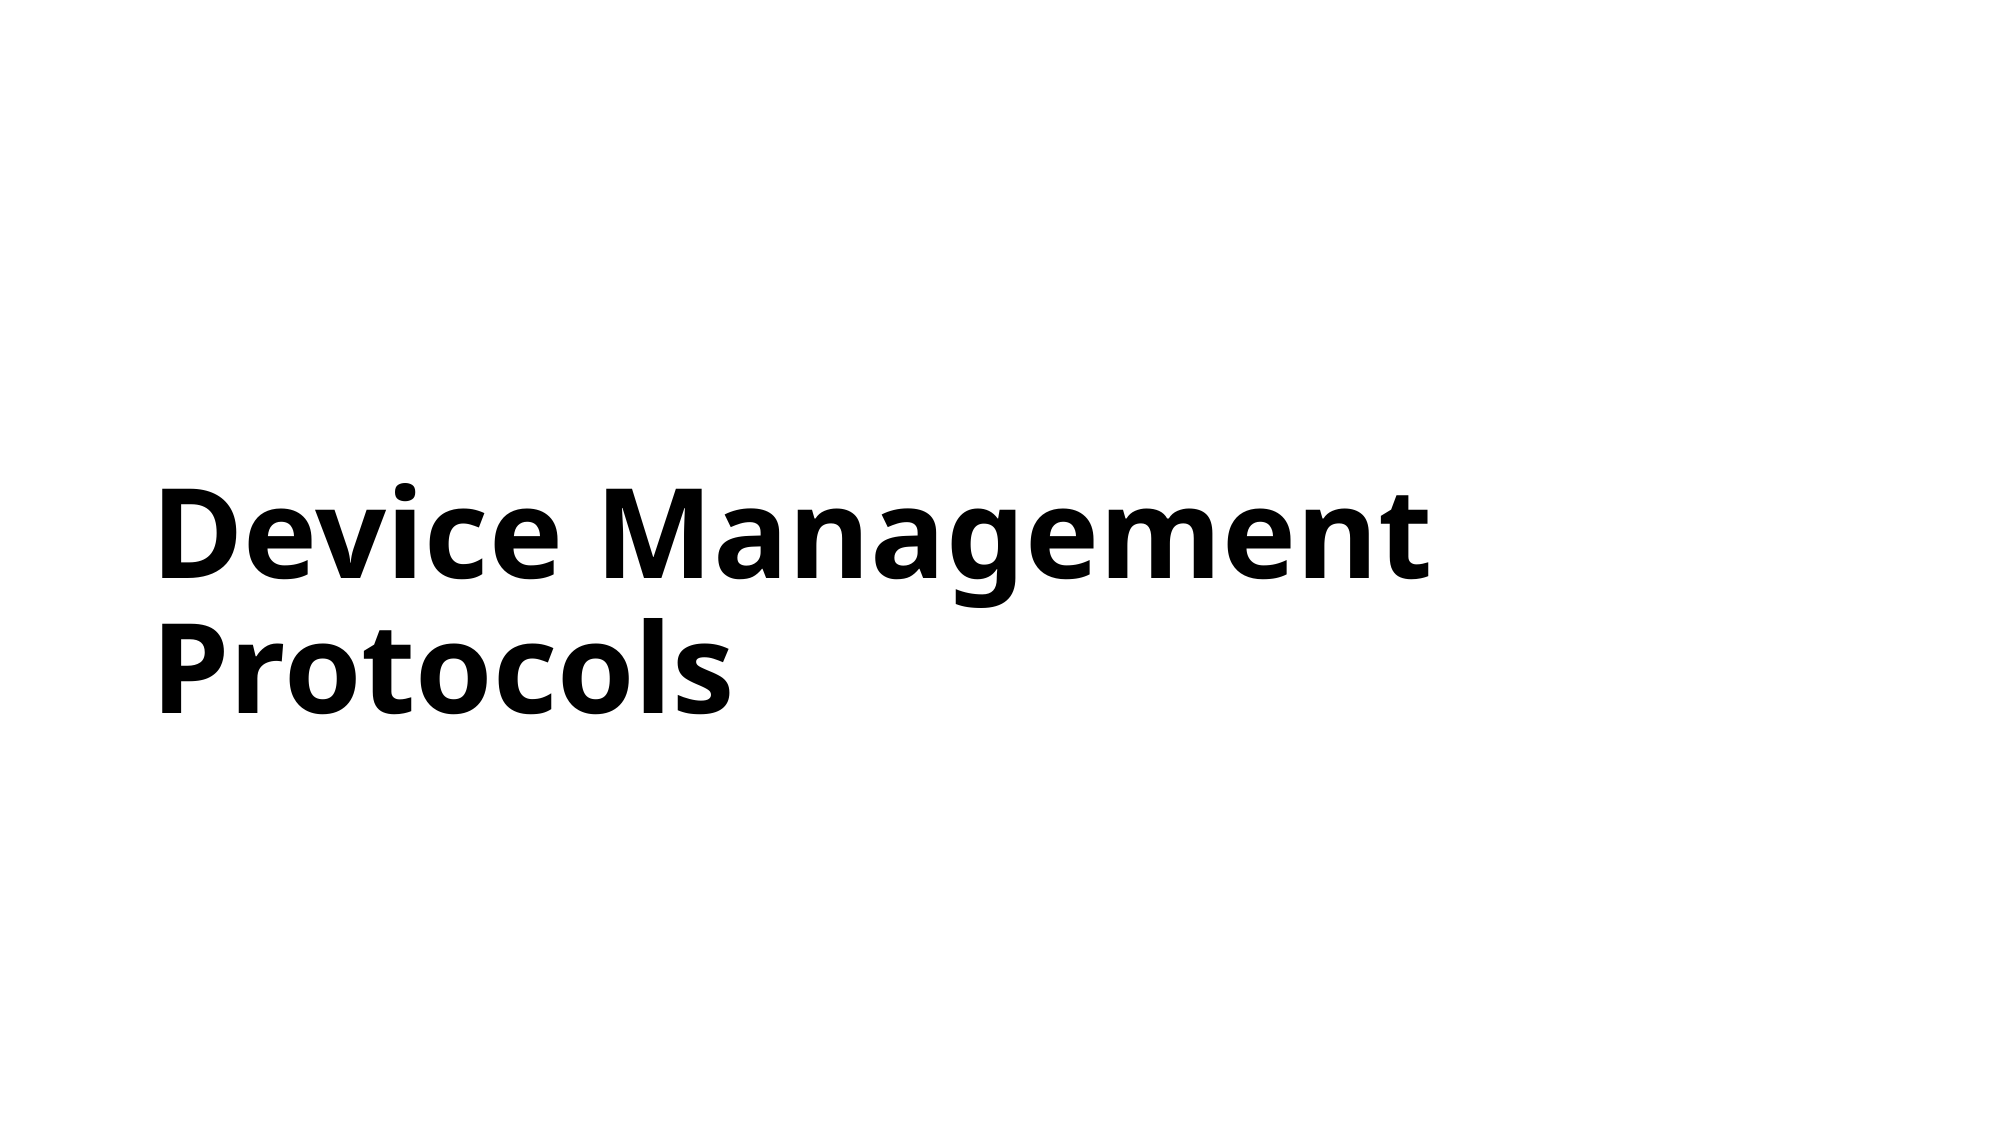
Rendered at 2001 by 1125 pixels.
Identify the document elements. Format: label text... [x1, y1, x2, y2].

title Device Management Protocols [136, 280, 1862, 749]
